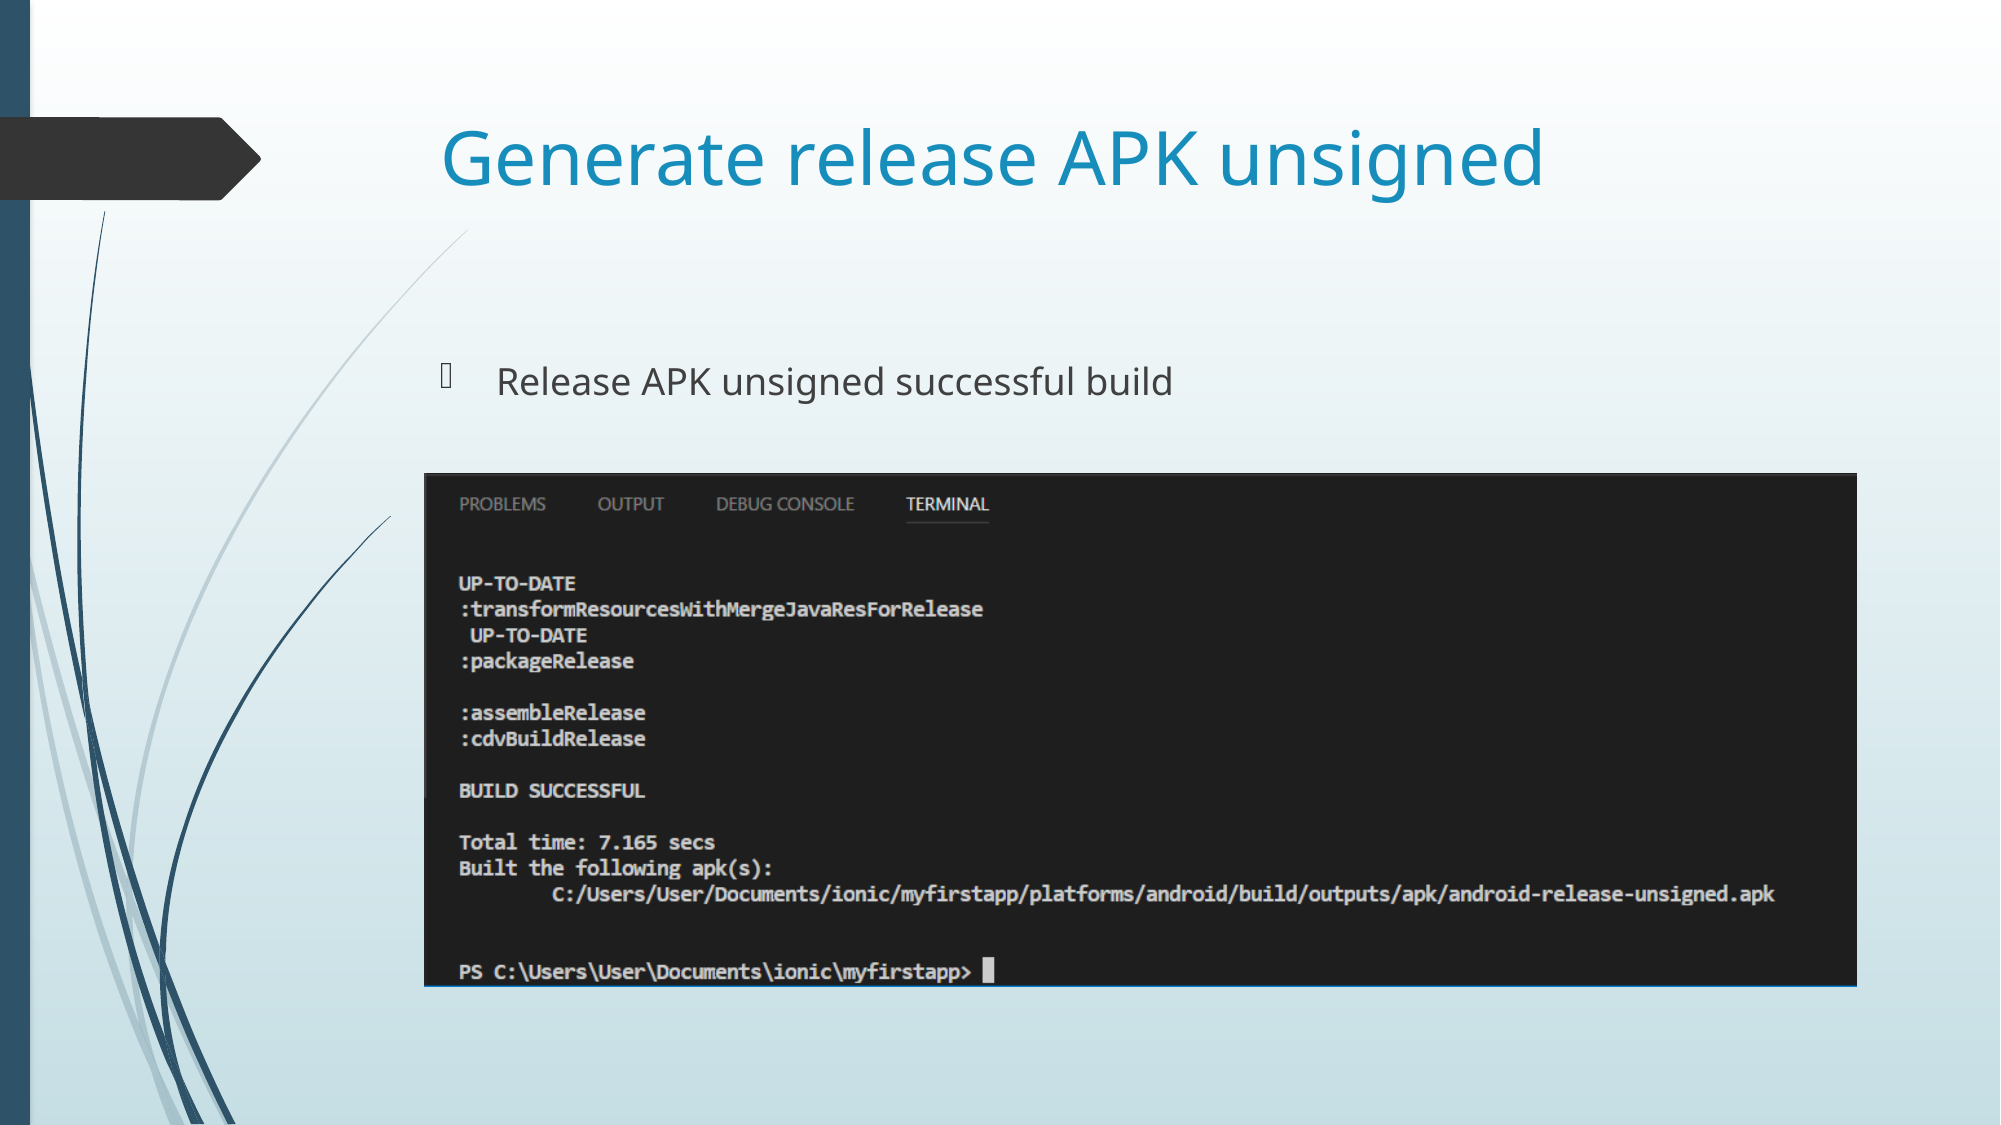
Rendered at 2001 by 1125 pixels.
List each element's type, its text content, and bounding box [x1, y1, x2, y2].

list Release APK unsigned successful build [424, 350, 1888, 436]
picture [424, 473, 1857, 987]
title Generate release APK unsigned [425, 102, 1888, 313]
